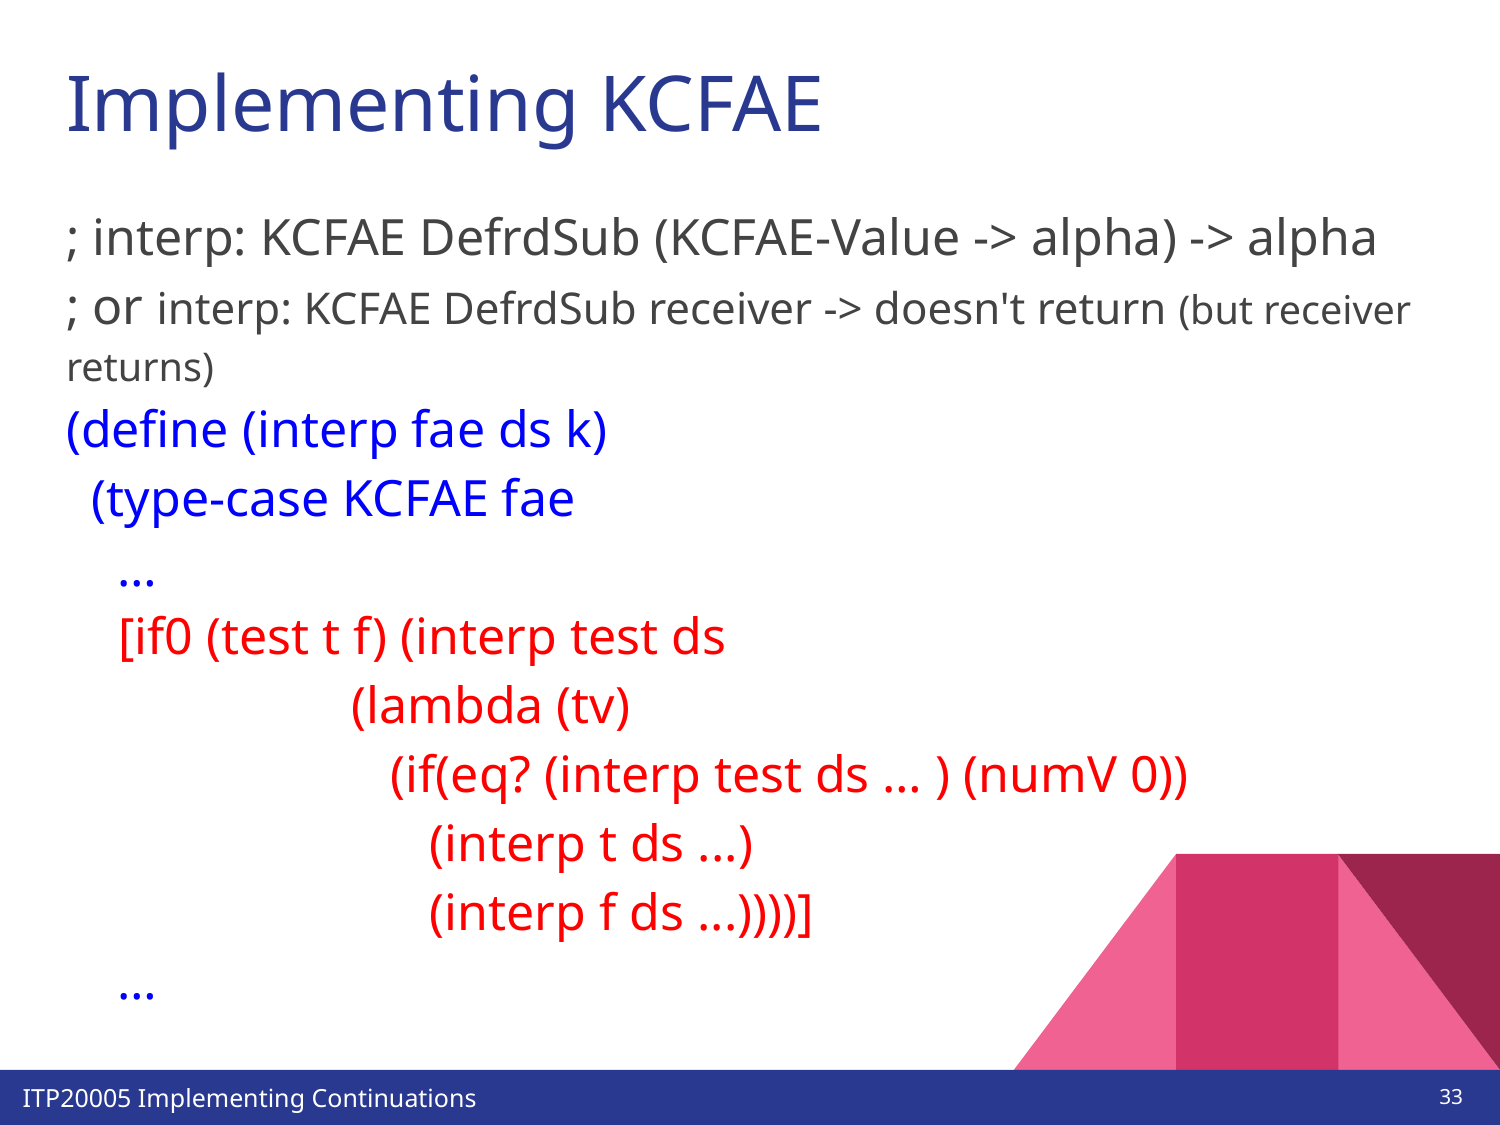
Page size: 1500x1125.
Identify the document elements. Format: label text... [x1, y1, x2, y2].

title Implementing KCFAE [51, 39, 1449, 173]
slide_number ‹#› [1387, 1054, 1478, 1125]
list ; interp: KCFAE DefrdSub (KCFAE-Value -> alpha) -> alpha ; or interp: KCFAE DefrdSub receiver -> doesn't return (but receiver returns) (define (interp fae ds k) (type-case KCFAE fae … [if0 (test t f) (interp test ds (lambda (tv) (if(eq? (interp test ds … ) (numV 0)) (interp t ds ...) (interp f ds ...))))] … [51, 181, 1500, 912]
